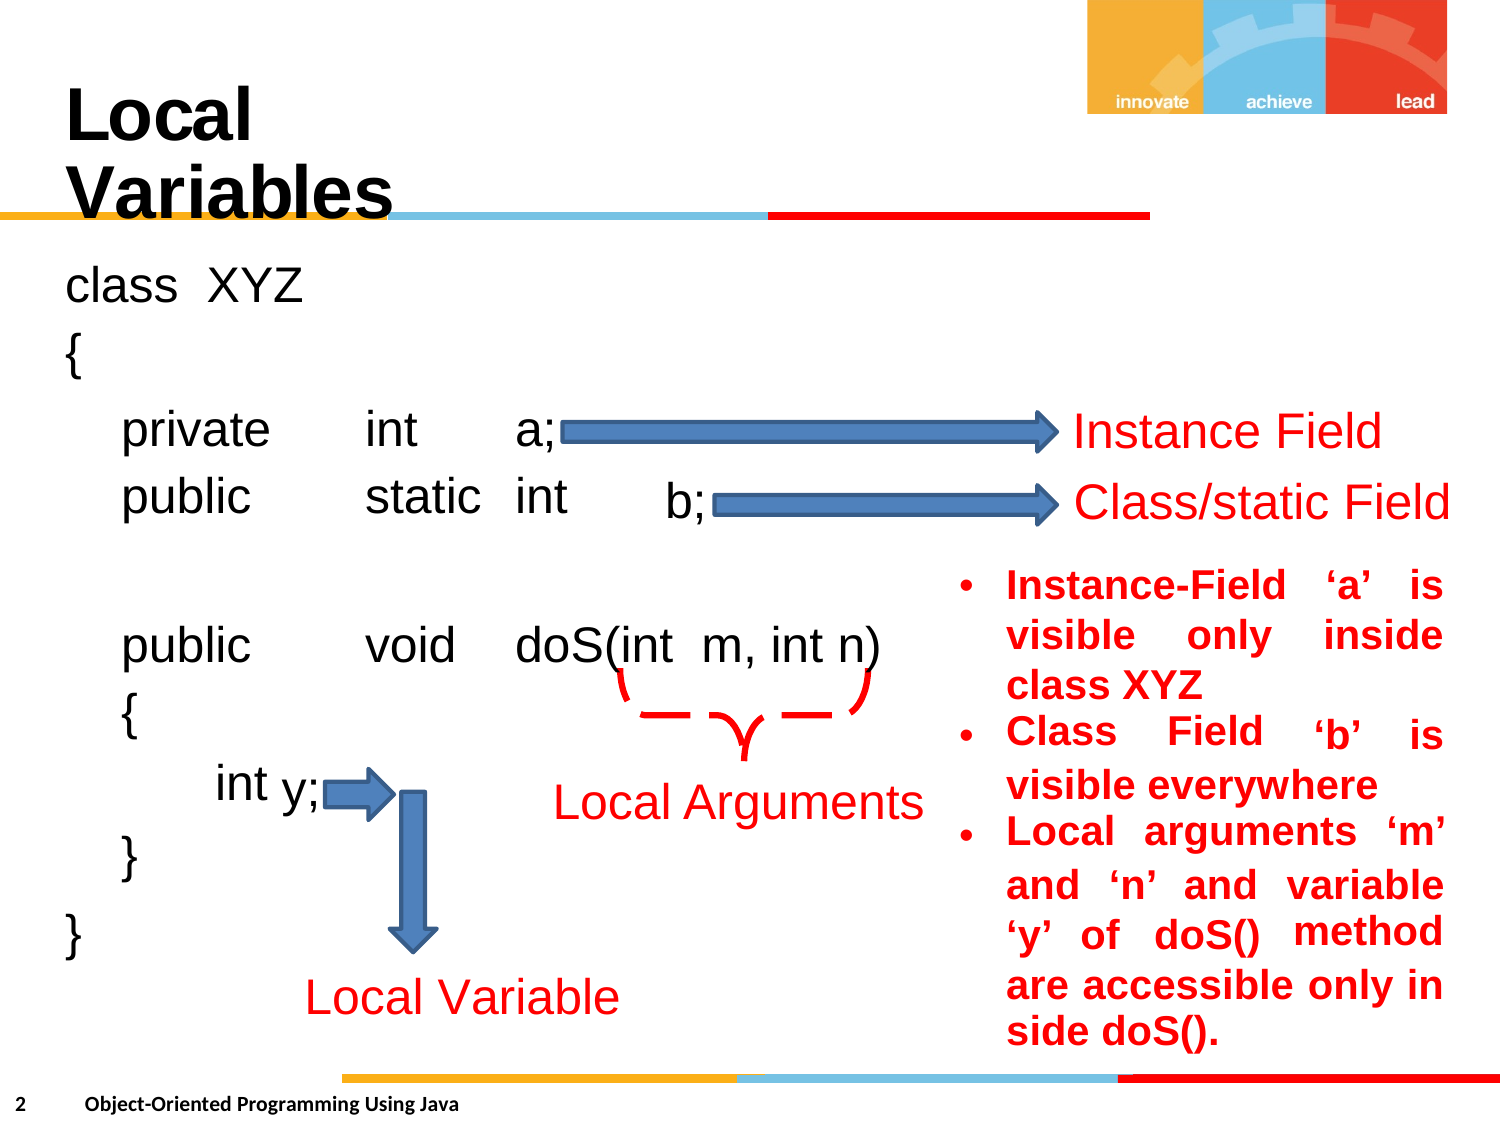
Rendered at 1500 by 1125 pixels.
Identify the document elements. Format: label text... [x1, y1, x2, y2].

text_box ‘n’ [1106, 862, 1166, 909]
text_box ‘a’ [1323, 562, 1381, 609]
text_box int n) [768, 618, 892, 673]
text_box a; int [513, 402, 578, 529]
text_box public { int } [119, 618, 278, 889]
text_box doS(int [512, 618, 683, 673]
text_box ‘b’ [1311, 712, 1371, 759]
text_box int static [362, 402, 492, 529]
text_box class { [62, 258, 189, 385]
text_box Instance-Field [1004, 562, 1295, 609]
text_box [578, 412, 1058, 452]
text_box void [362, 618, 467, 673]
text_box Variable [435, 971, 627, 1026]
text_box private public [119, 402, 281, 529]
text_box and [1004, 862, 1089, 909]
text_box [331, 768, 395, 821]
text_box XYZ [204, 258, 314, 313]
text_box Local Variables [62, 76, 580, 156]
text_box [1087, 0, 1448, 114]
text_box Local [550, 776, 681, 831]
text_box doS() [1152, 912, 1270, 959]
text_box is [1407, 562, 1453, 609]
text_box inside [1321, 612, 1453, 659]
text_box [717, 485, 1058, 525]
text_box Object-Oriented Programming Using Java [82, 1092, 519, 1122]
text_box [620, 668, 868, 763]
text_box b; [662, 474, 717, 529]
text_box [389, 791, 437, 953]
text_box • [957, 812, 983, 859]
text_box Local [302, 971, 434, 1026]
text_box are accessible only in side doS(). [1004, 962, 1452, 1059]
text_box and [1181, 862, 1267, 909]
text_box • [957, 712, 983, 759]
text_box only [1184, 612, 1281, 659]
text_box } [62, 906, 92, 962]
text_box Instance Field Class/static Field [1070, 405, 1461, 536]
text_box 2 [12, 1092, 34, 1122]
text_box • [957, 562, 983, 609]
text_box ‘y’ of [1004, 912, 1130, 959]
text_box y; [279, 762, 331, 817]
text_box visible [1004, 612, 1145, 659]
text_box variable method [1284, 862, 1453, 959]
text_box m, [699, 618, 767, 673]
text_box visible everywhere Local arguments ‘m’ [1004, 762, 1455, 859]
text_box class XYZ Class Field [1004, 662, 1273, 759]
text_box Arguments [681, 776, 935, 831]
text_box is [1407, 712, 1453, 759]
